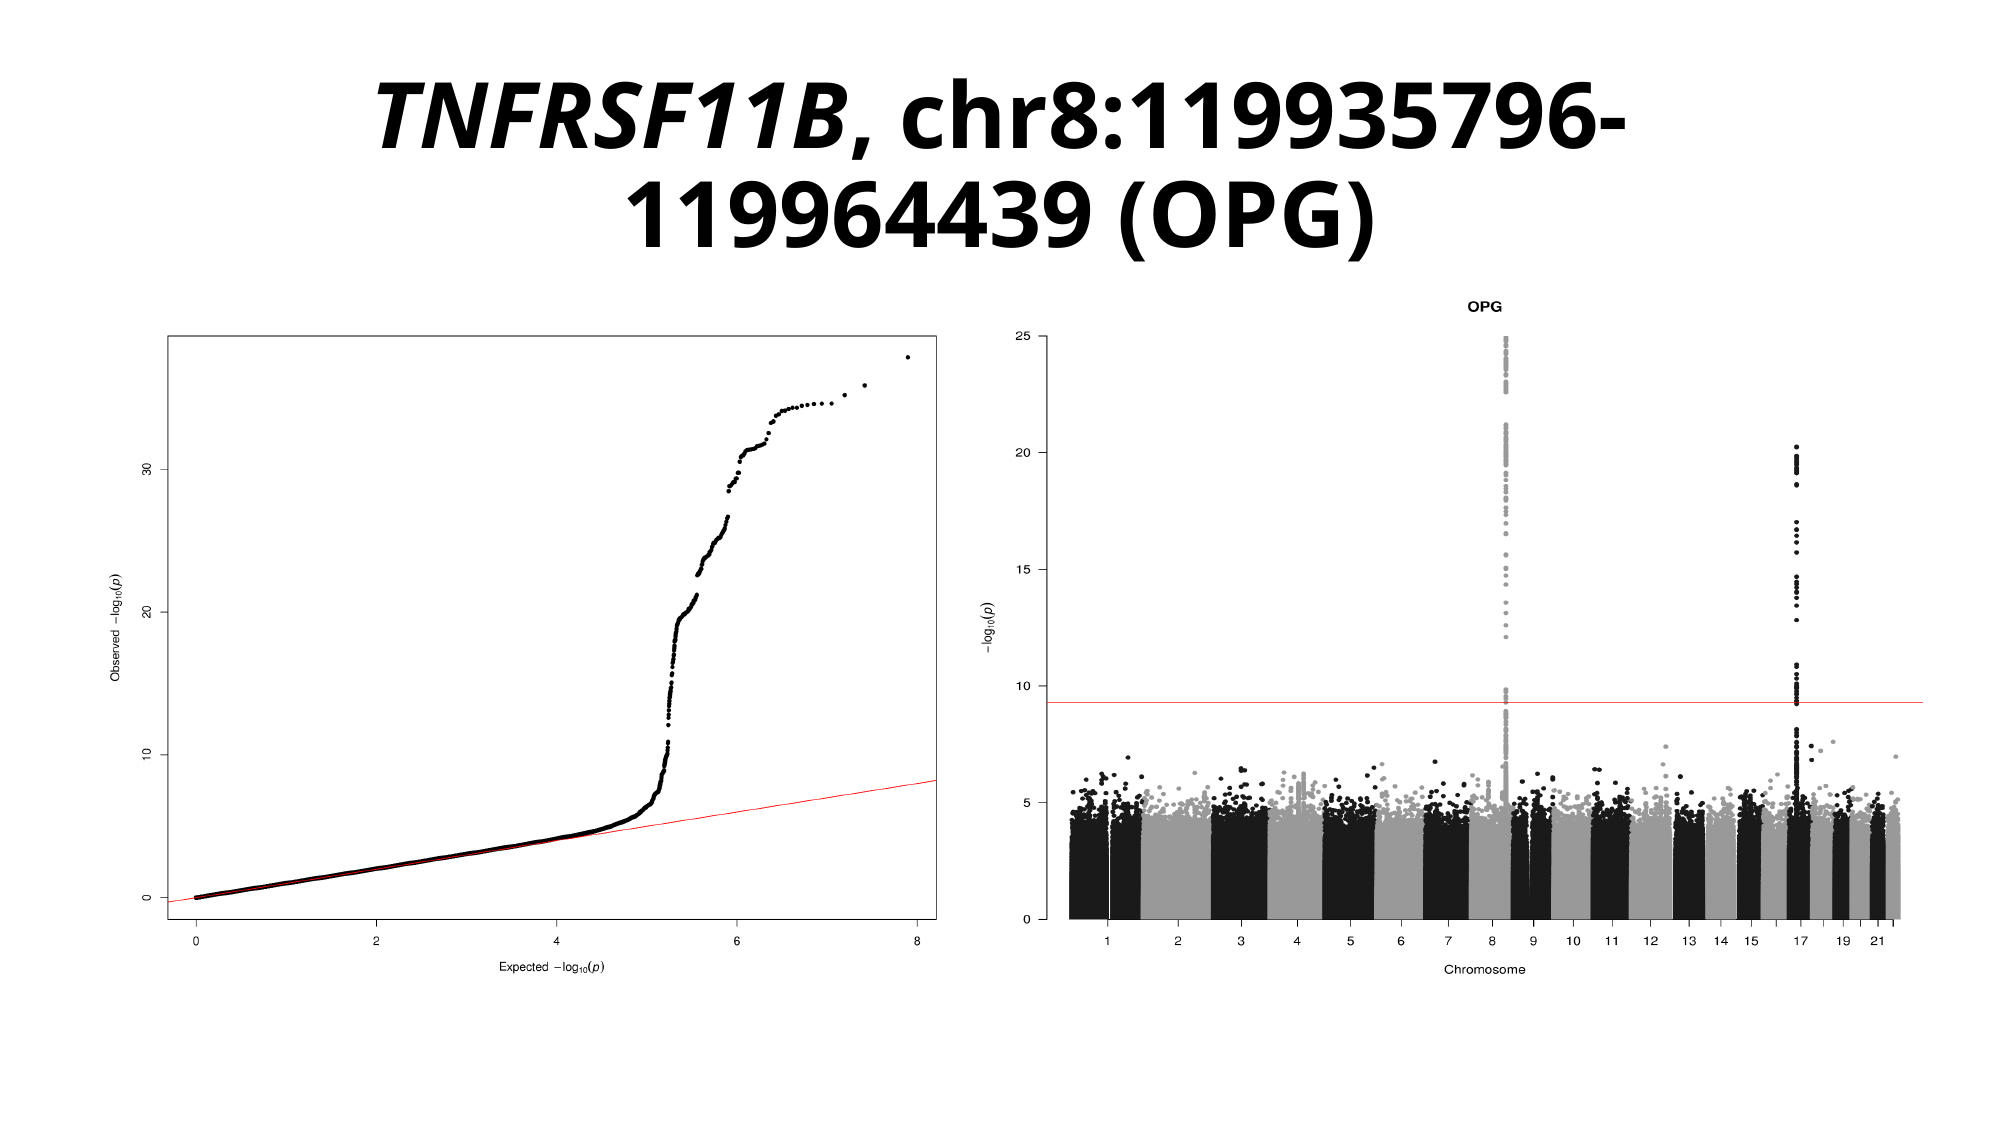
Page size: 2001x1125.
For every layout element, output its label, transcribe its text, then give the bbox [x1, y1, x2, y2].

title TNFRSF11B, chr8:119935796-119964439 (OPG) [137, 59, 1863, 278]
picture [980, 277, 1957, 992]
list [109, 277, 966, 992]
